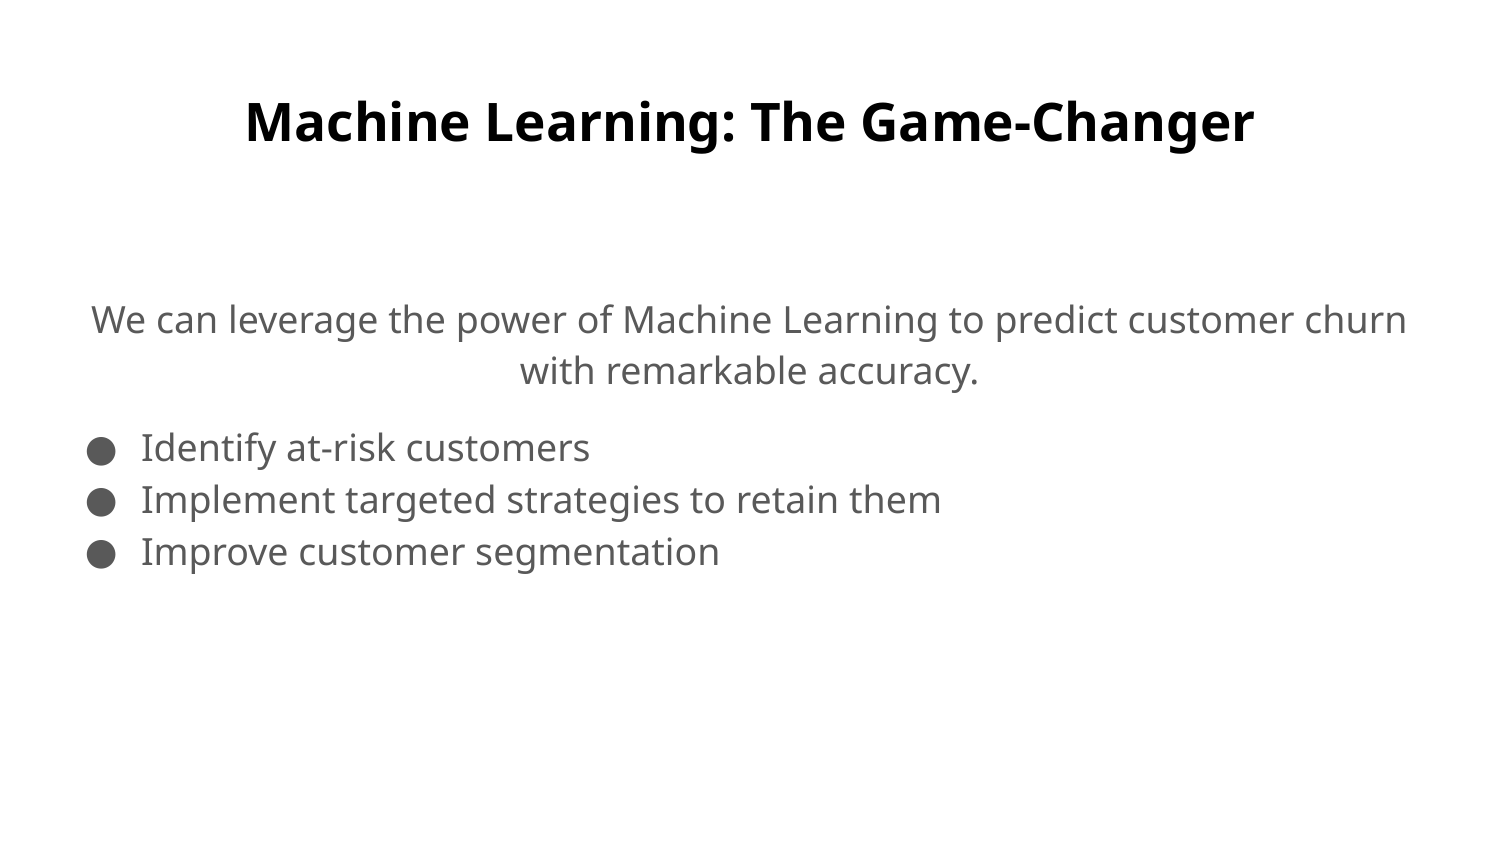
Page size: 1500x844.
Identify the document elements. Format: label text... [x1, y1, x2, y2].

title Machine Learning: The Game-Changer [51, 72, 1449, 167]
list We can leverage the power of Machine Learning to predict customer churn with remarkable accuracy. Identify at-risk customers Implement targeted strategies to retain them Improve customer segmentation [51, 189, 1449, 750]
